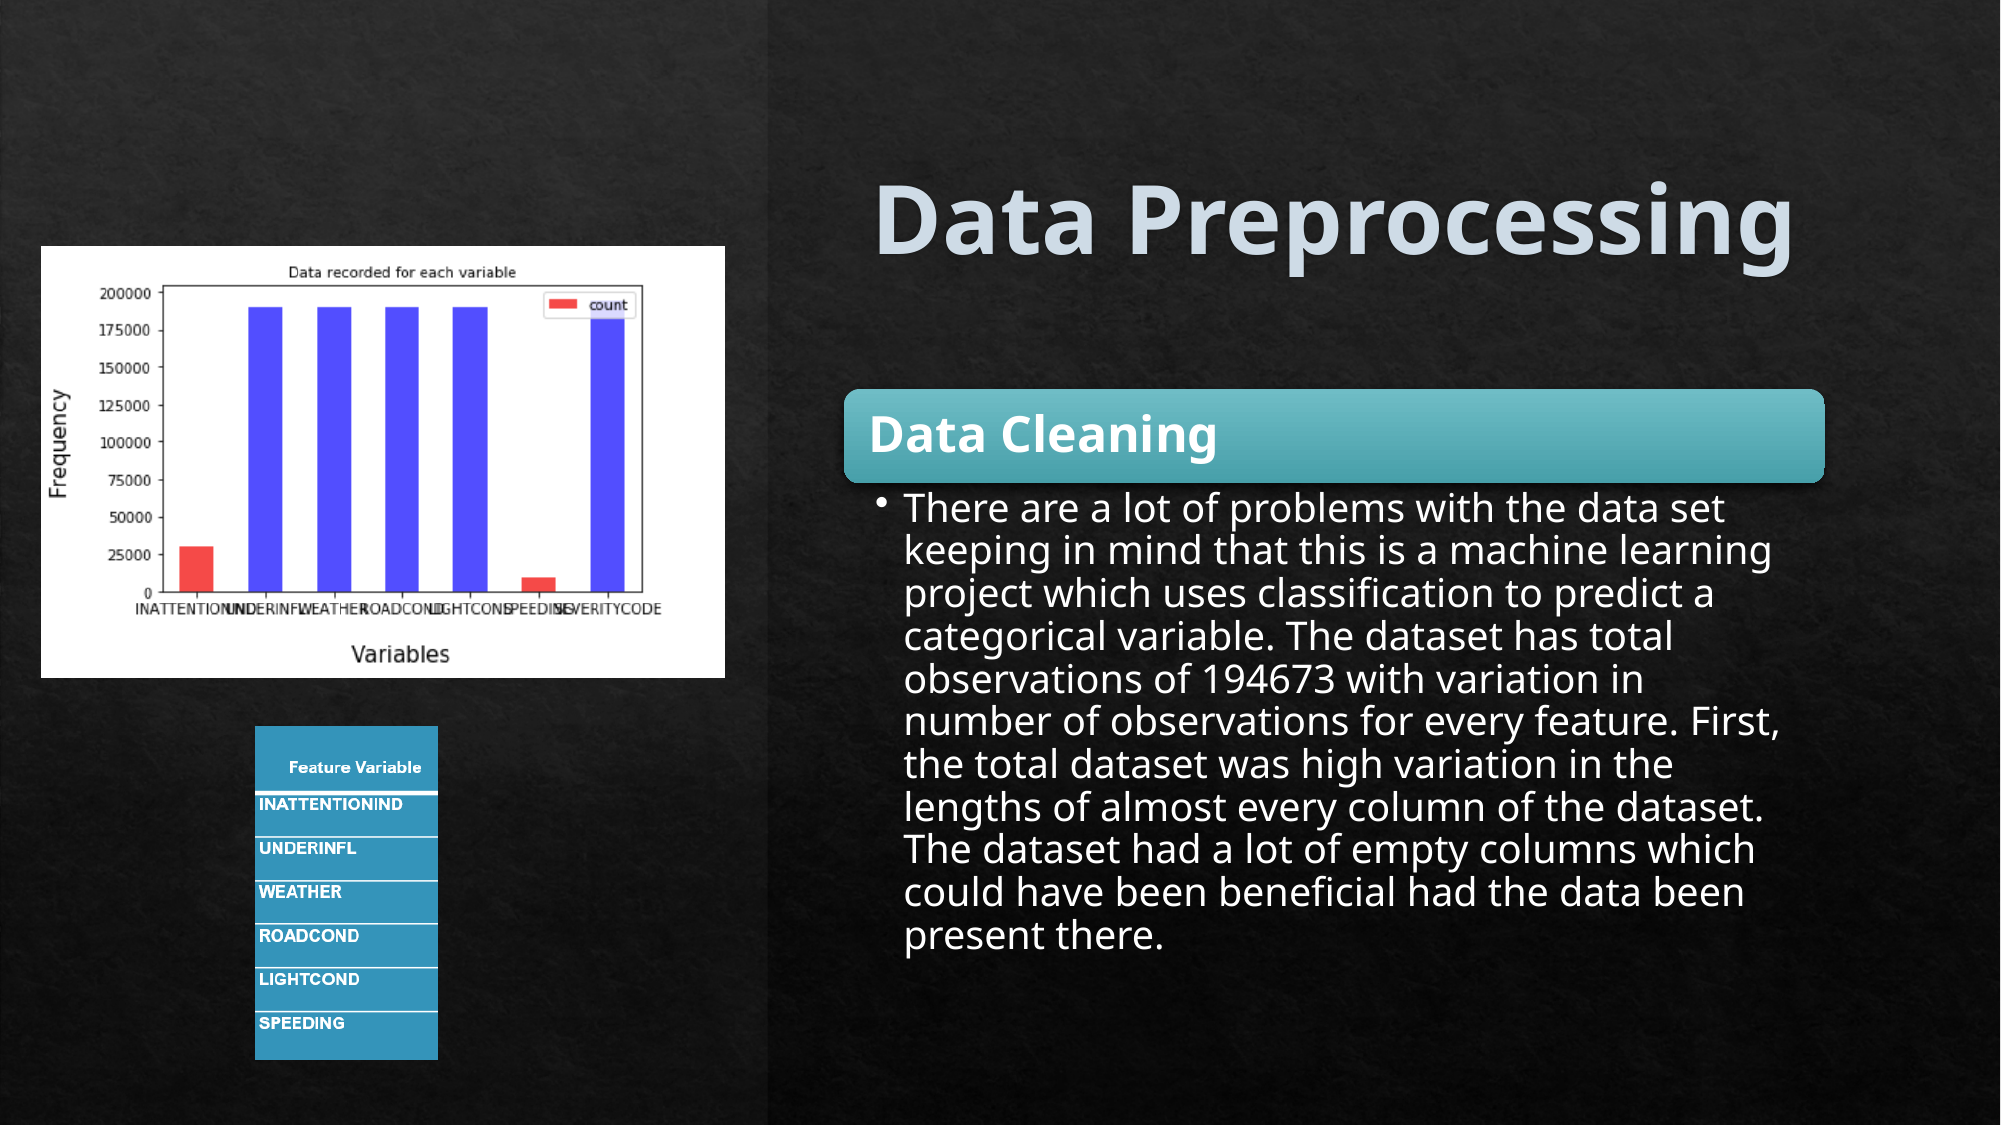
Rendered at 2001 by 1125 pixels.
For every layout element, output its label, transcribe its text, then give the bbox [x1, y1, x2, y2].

text_box [774, 0, 2000, 1125]
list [843, 374, 1826, 946]
picture [0, 0, 768, 1125]
title Data Preprocessing [844, 99, 1825, 347]
